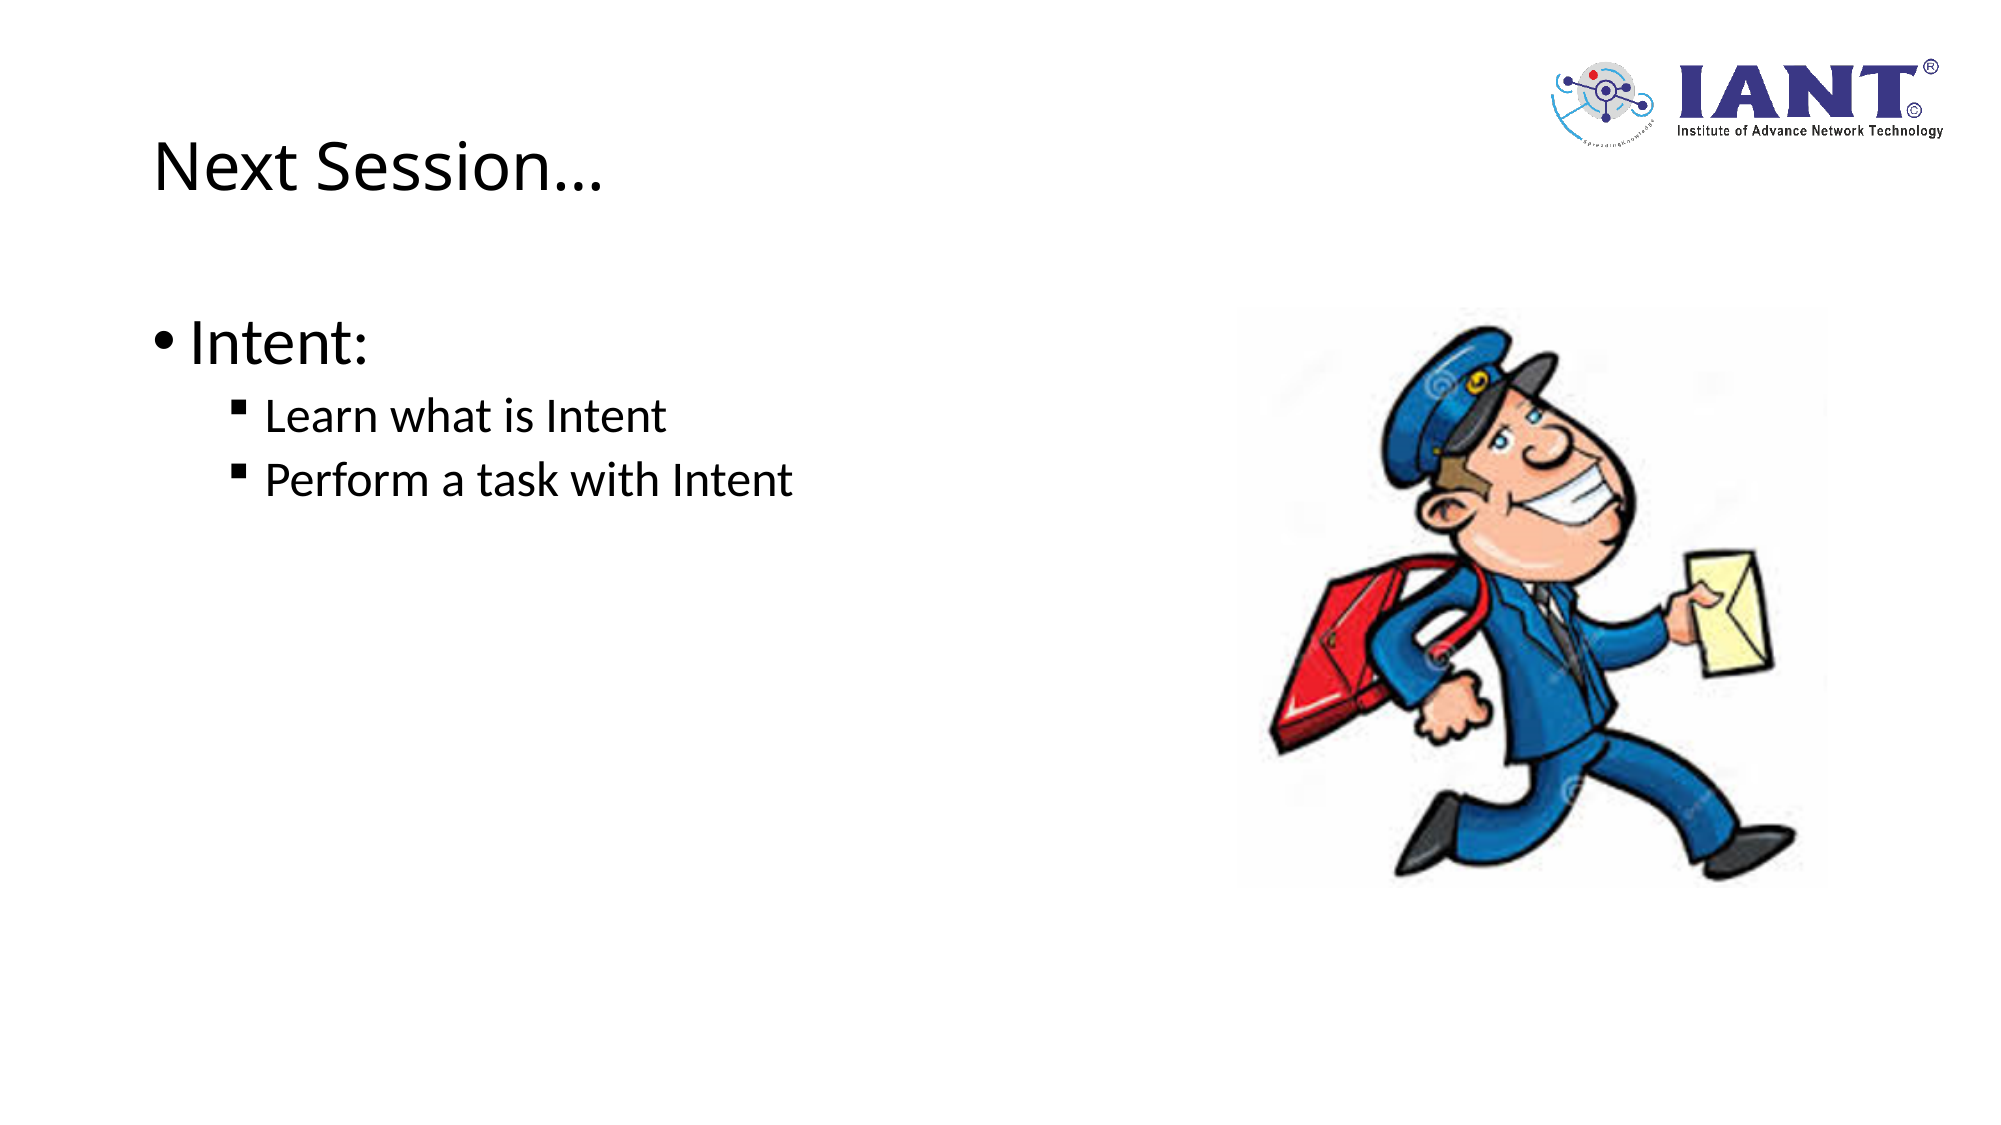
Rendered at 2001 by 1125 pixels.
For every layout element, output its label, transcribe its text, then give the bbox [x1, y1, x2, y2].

picture [1529, 37, 1972, 158]
picture [1190, 299, 1863, 889]
title Next Session… [137, 59, 1863, 278]
list Intent: Learn what is Intent Perform a task with Intent [137, 299, 1054, 1014]
